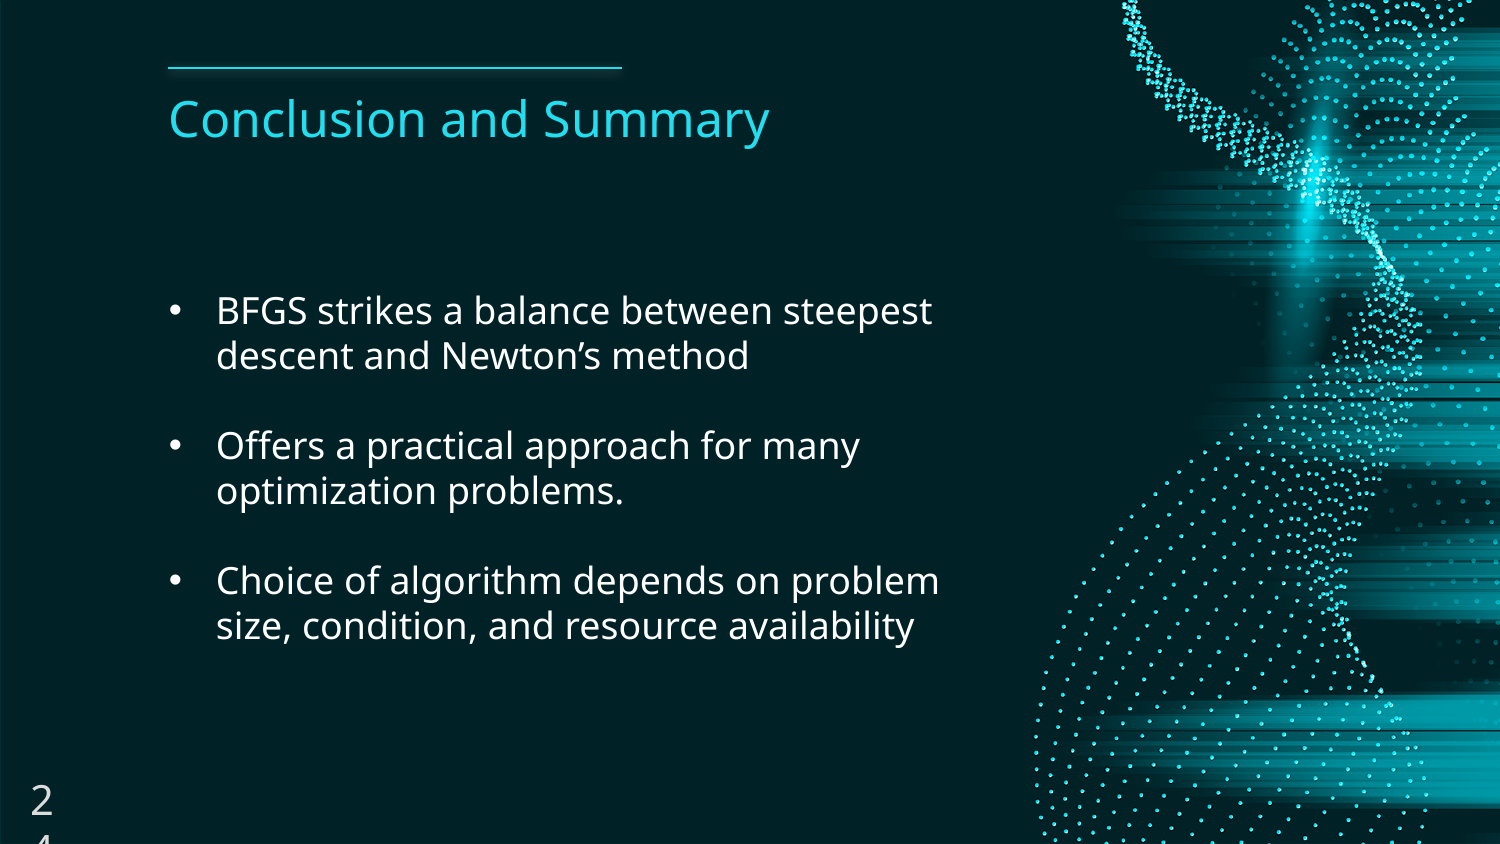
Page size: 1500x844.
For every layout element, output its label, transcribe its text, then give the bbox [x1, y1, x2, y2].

list BFGS strikes a balance between steepest descent and Newton’s method Offers a practical approach for many optimization problems. Choice of algorithm depends on problem size, condition, and resource availability [153, 272, 966, 726]
picture [0, 0, 1500, 844]
title Conclusion and Summary [153, 72, 914, 228]
text_box 24 [15, 758, 93, 832]
